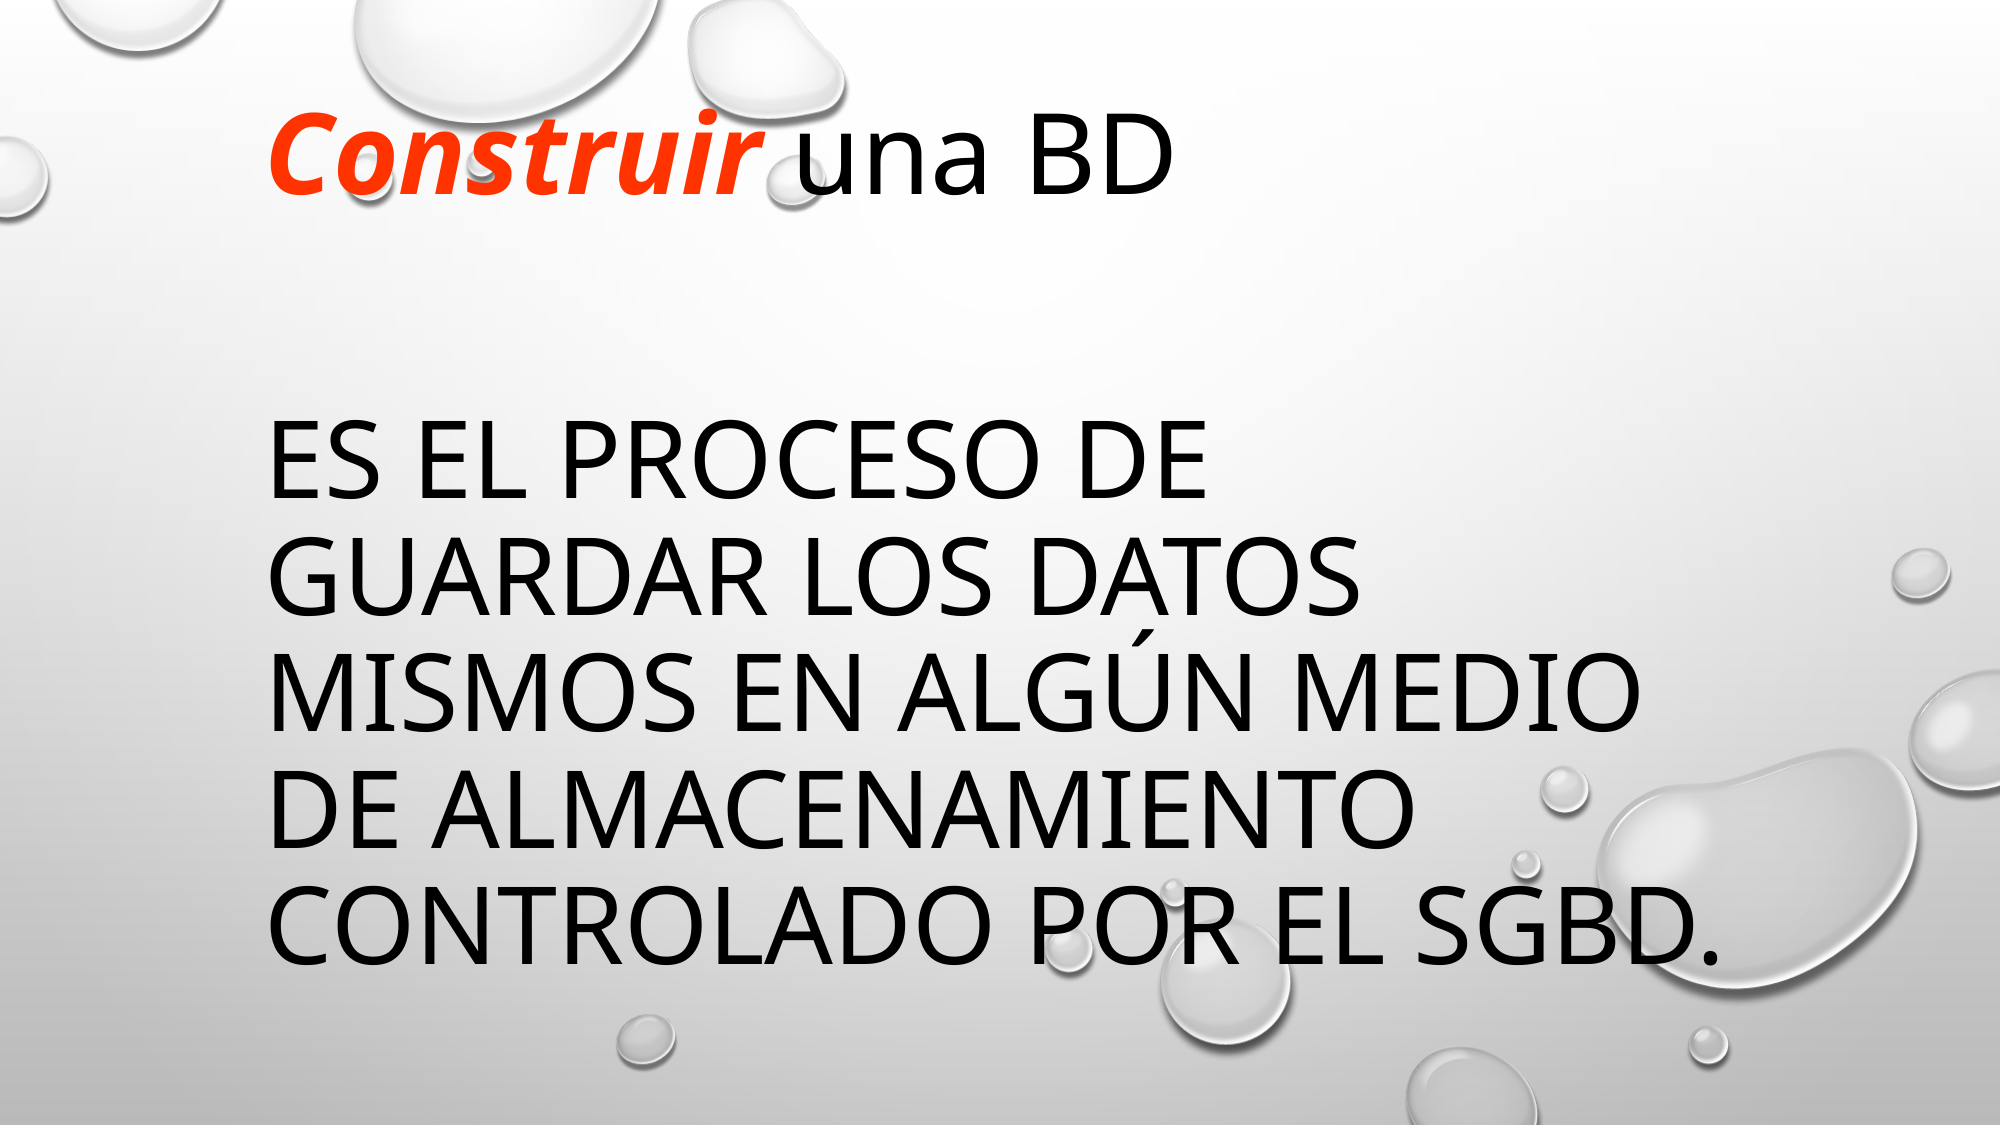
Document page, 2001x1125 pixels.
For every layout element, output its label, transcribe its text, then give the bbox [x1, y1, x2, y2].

picture [0, 0, 2000, 1125]
title es el proceso de guardar los datos mismos en algún medio de almacenamiento controlado por el SGBD. [249, 362, 1750, 1125]
text_box Construir una BD [249, 74, 1750, 225]
